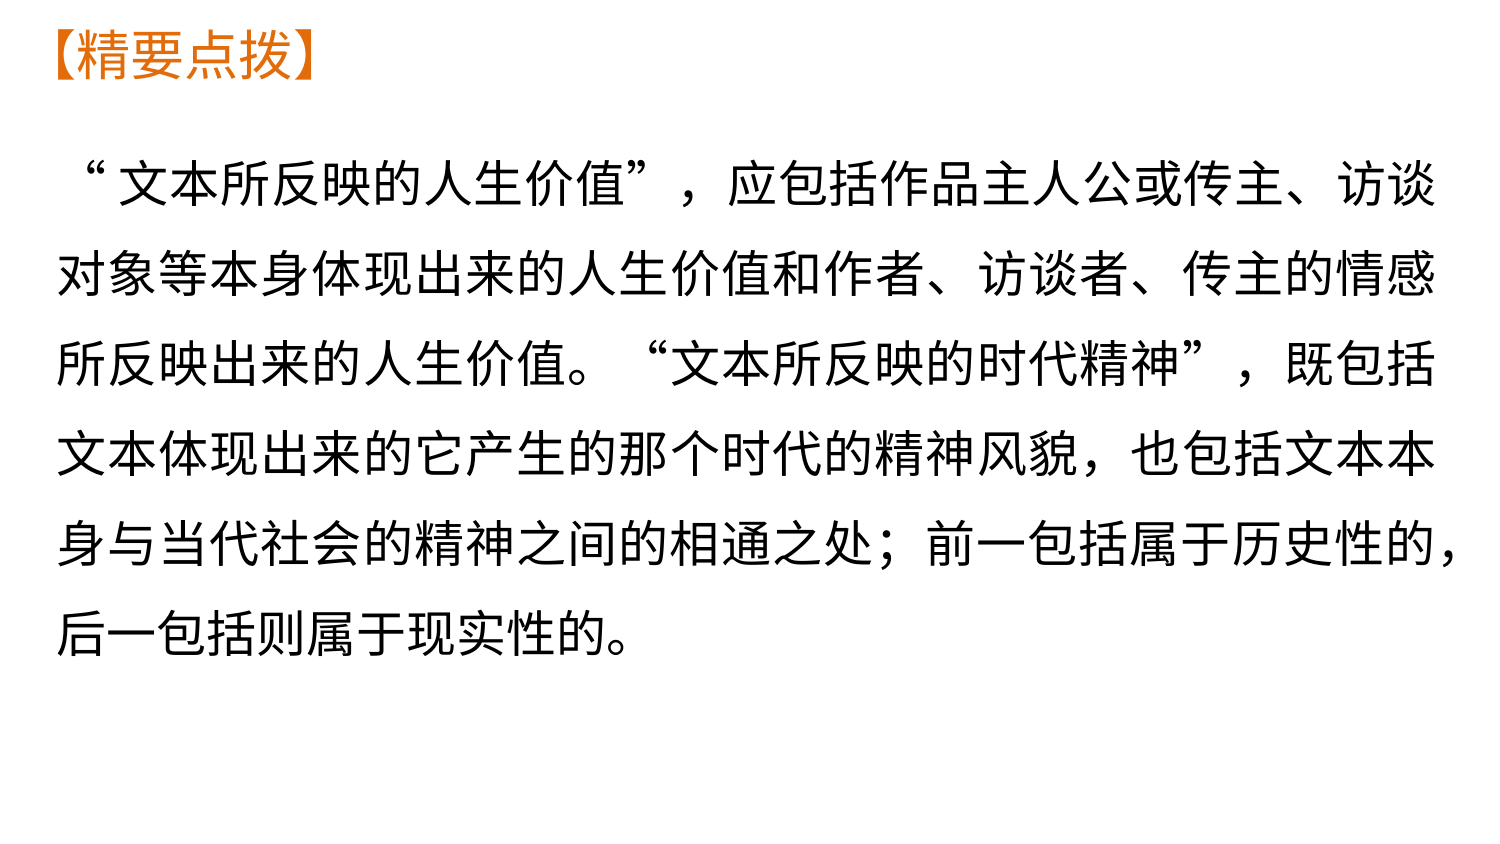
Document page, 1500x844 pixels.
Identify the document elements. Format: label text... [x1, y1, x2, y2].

text_box 【精要点拨】 [7, 0, 363, 94]
text_box “文本所反映的人生价值”，应包括作品主人公或传主、访谈对象等本身体现出来的人生价值和作者、访谈者、传主的情感所反映出来的人生价值。“文本所反映的时代精神”，既包括文本体现出来的它产生的那个时代的精神风貌，也包括文本本身与当代社会的精神之间的相通之处；前一包括属于历史性的，后一包括则属于现实性的。 [41, 114, 1452, 670]
